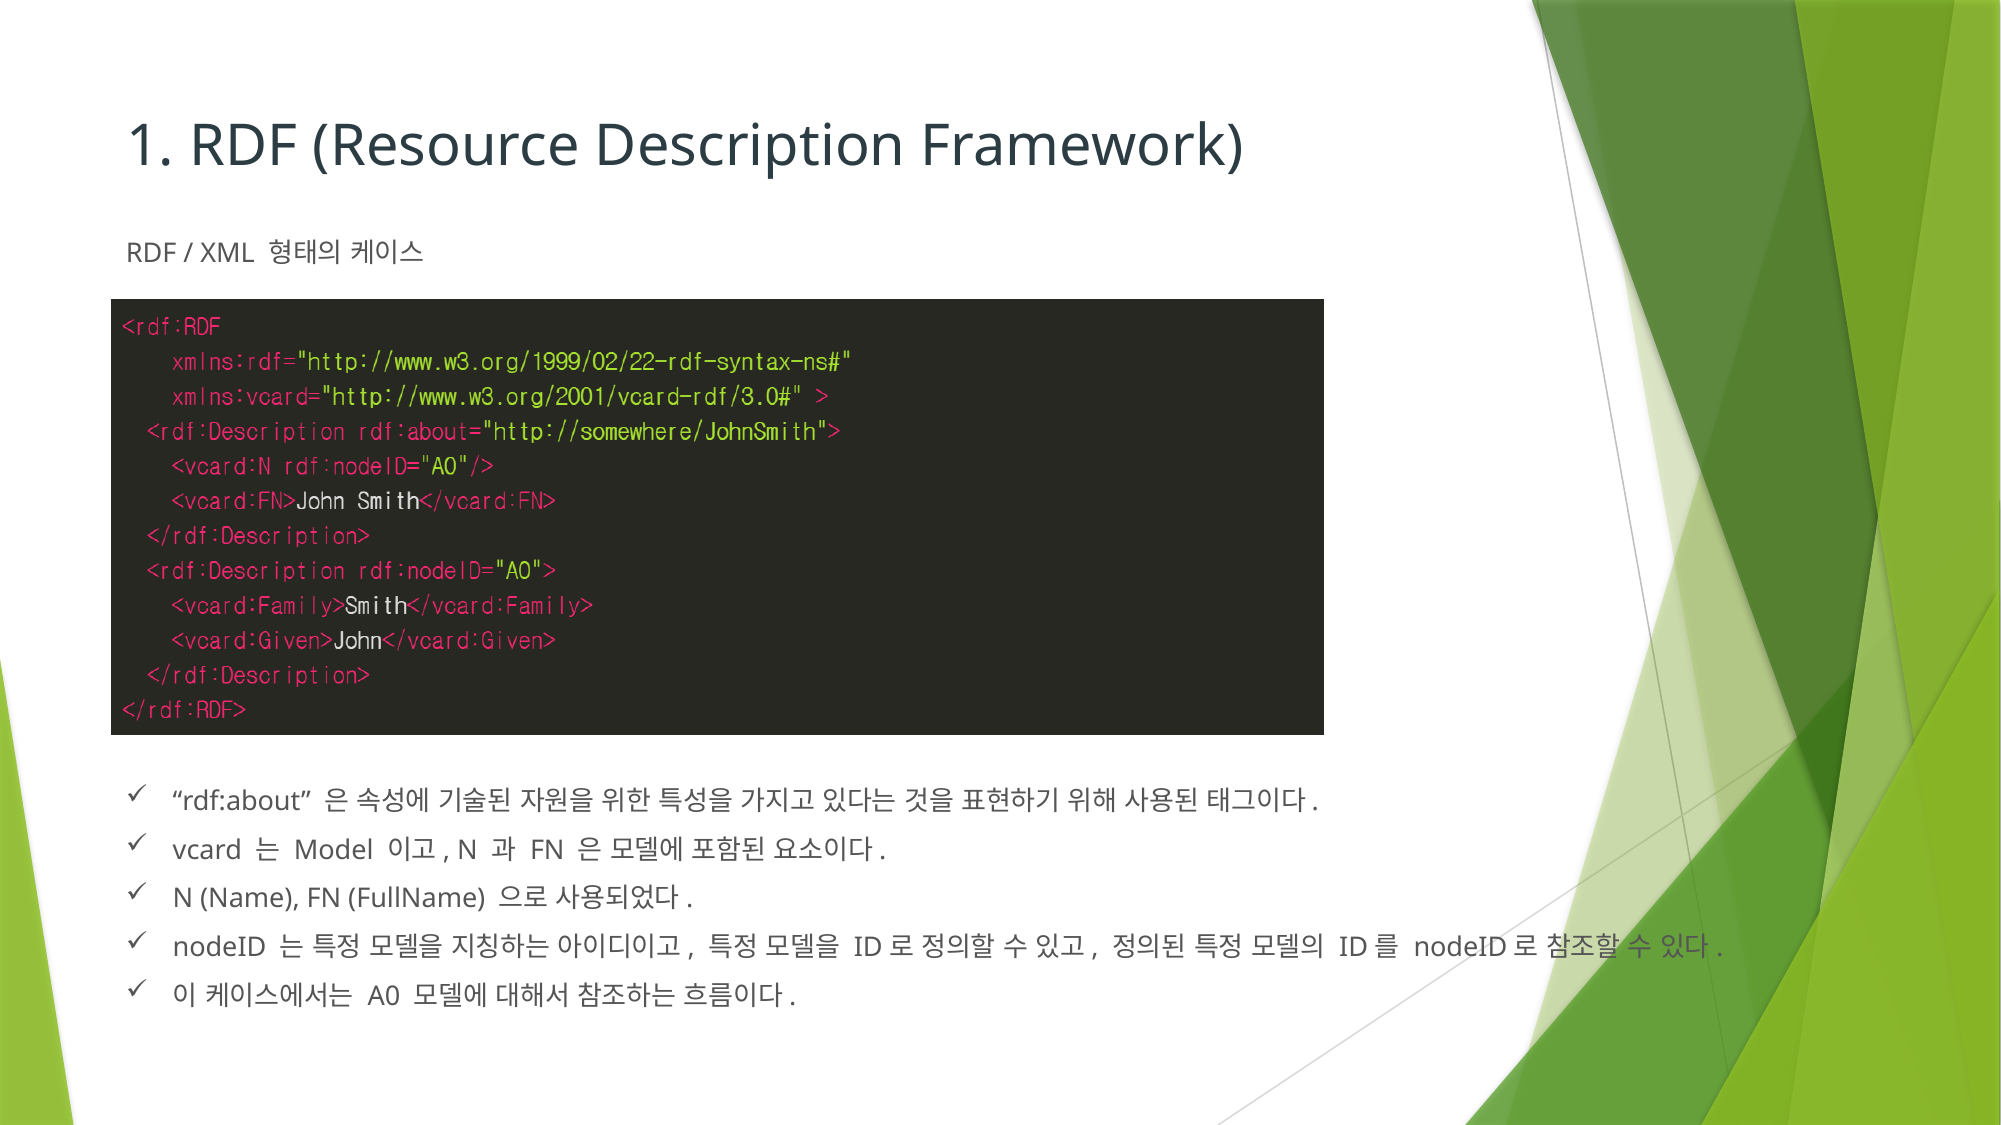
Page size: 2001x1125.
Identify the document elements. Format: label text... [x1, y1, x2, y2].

picture [110, 299, 1325, 736]
text_box RDF / XML 형태의 케이스 [111, 212, 1886, 276]
text_box “rdf:about” 은 속성에 기술된 자원을 위한 특성을 가지고 있다는 것을 표현하기 위해 사용된 태그이다. vcard 는 Model 이고, N 과 FN 은 모델에 포함된 요소이다. N (Name), FN (FullName) 으로 사용되었다. nodeID 는 특정 모델을 지칭하는 아이디이고, 특정 모델을 ID로 정의할 수 있고, 정의된 특정 모델의 ID를 nodeID로 참조할 수 있다. 이 케이스에서는 A0 모델에 대해서 참조하는 흐름이다. [111, 759, 1841, 1018]
title 1. RDF (Resource Description Framework) [111, 99, 1781, 185]
